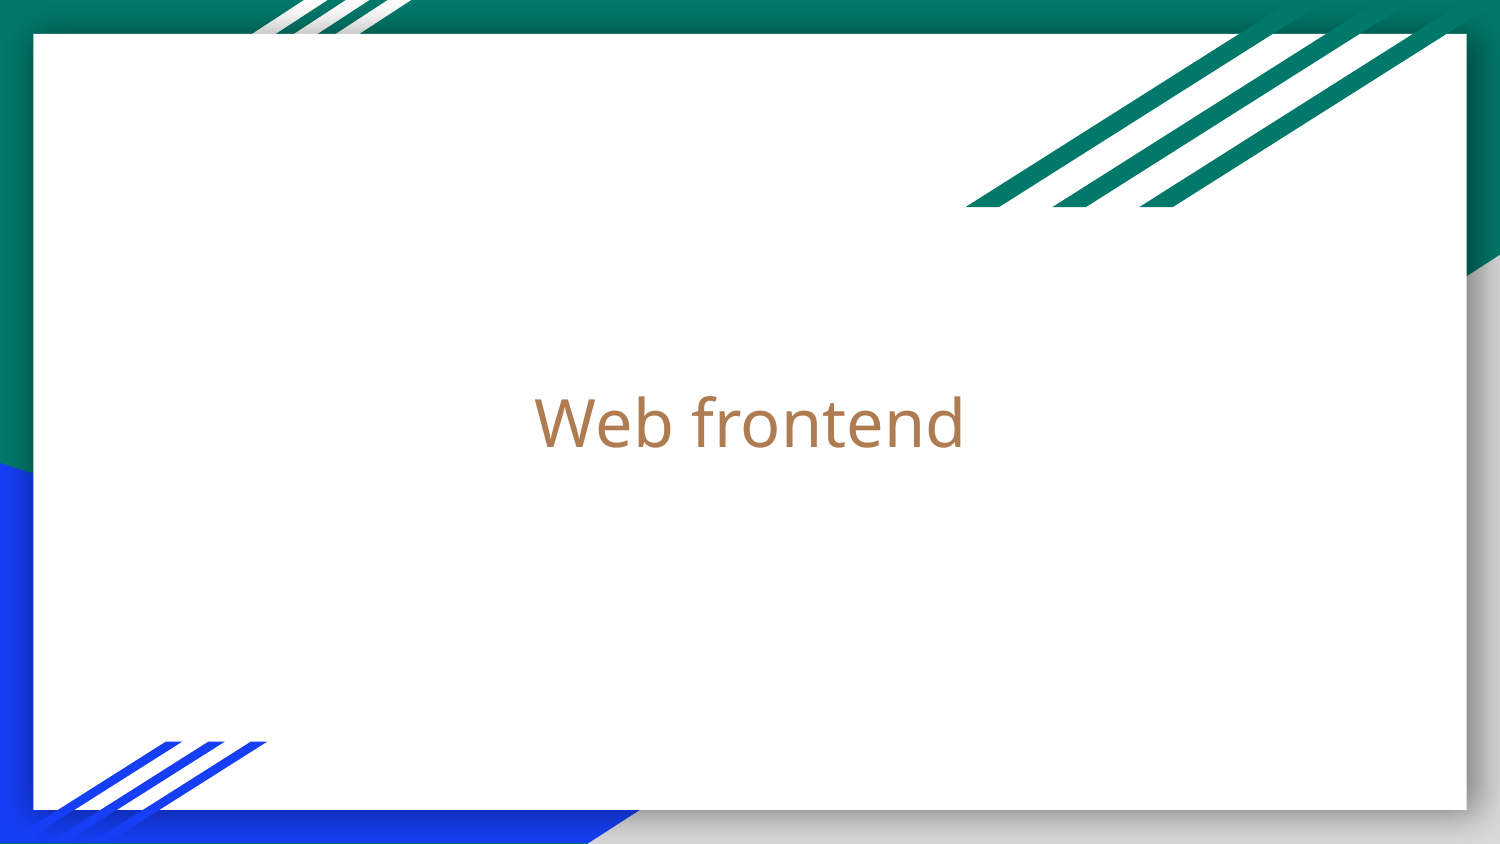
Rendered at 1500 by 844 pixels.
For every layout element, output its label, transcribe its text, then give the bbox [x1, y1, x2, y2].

title Web frontend [228, 213, 1274, 630]
